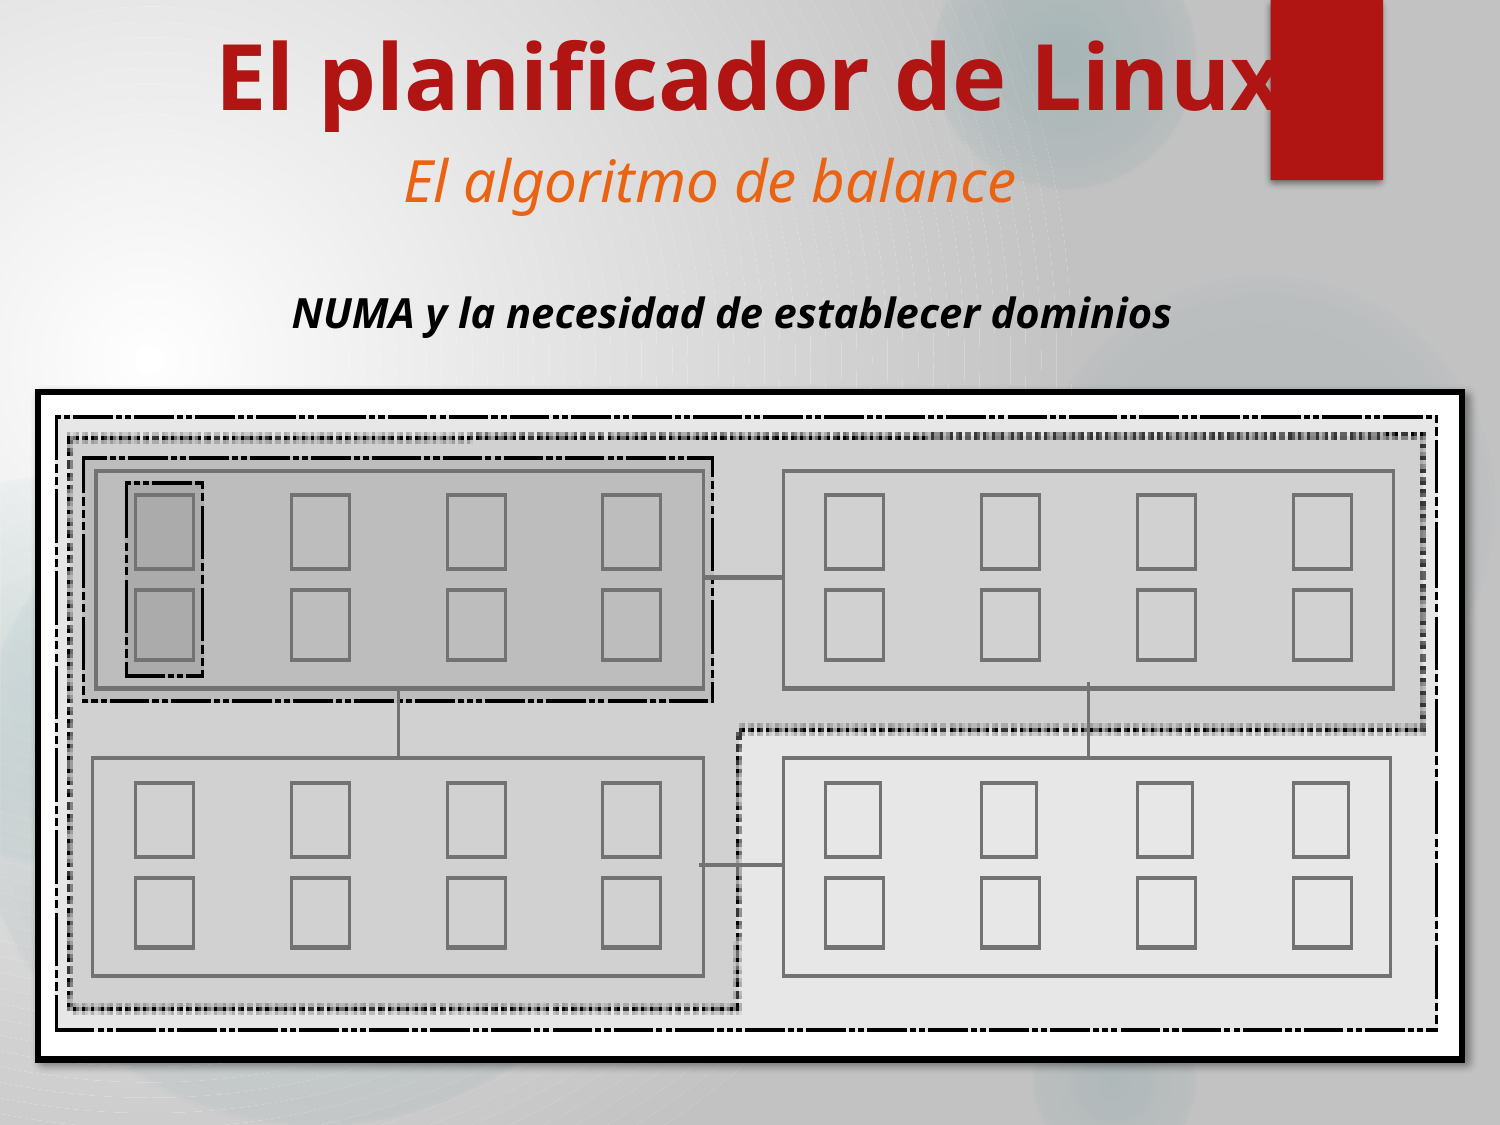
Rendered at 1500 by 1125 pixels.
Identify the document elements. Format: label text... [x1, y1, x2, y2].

text_box El planificador de Linux [0, 6, 1500, 141]
picture [40, 394, 1460, 1057]
text_box NUMA y la necesidad de establecer dominios [187, 254, 1278, 344]
text_box El algoritmo de balance [218, 138, 1202, 220]
